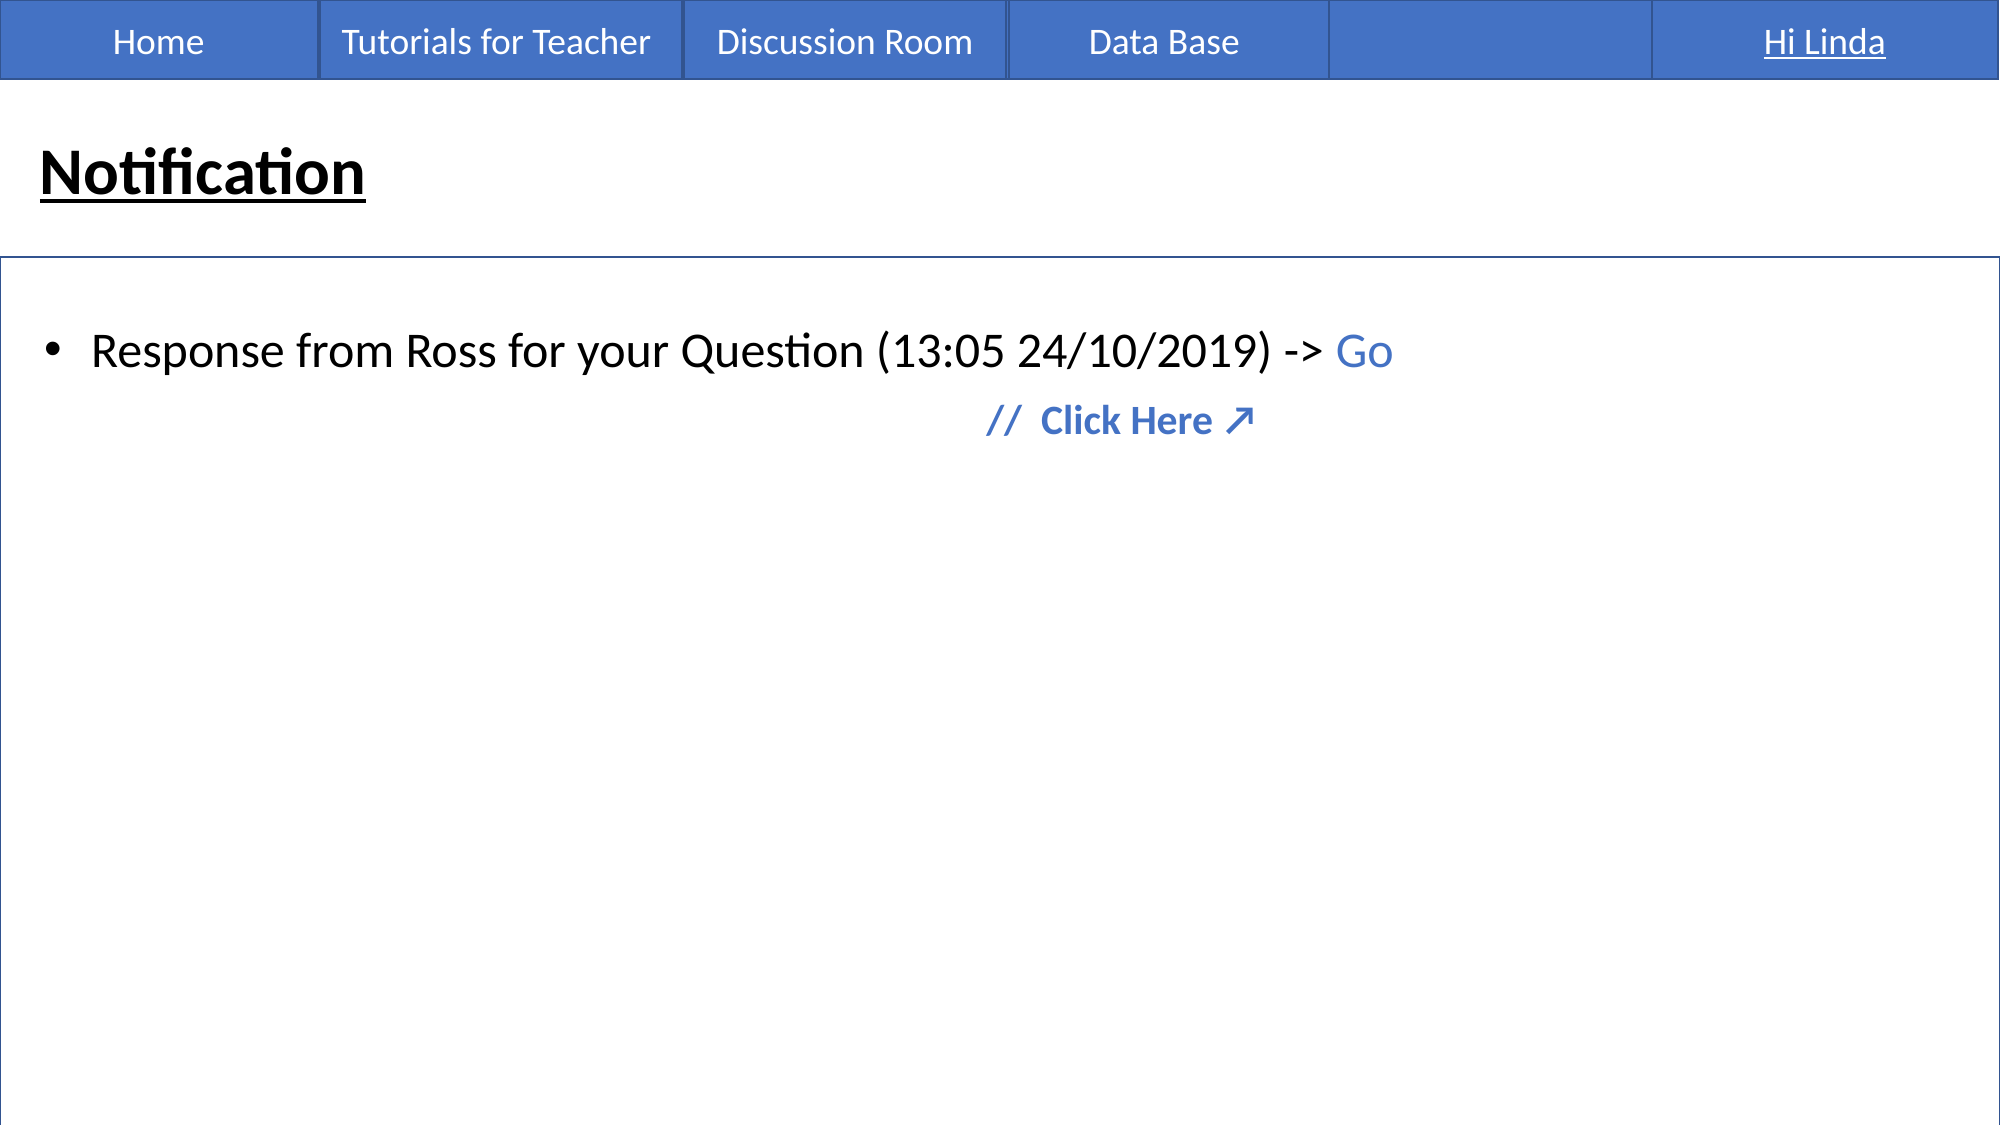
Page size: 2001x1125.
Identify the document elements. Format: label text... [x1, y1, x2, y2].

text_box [0, 0, 1999, 80]
text_box [0, 256, 2000, 1125]
text_box // Click Here ↗︎ [793, 385, 1451, 451]
text_box Response from Ross for your Question (13:05 24/10/2019) -> Go [29, 310, 1409, 386]
text_box Notification [25, 120, 382, 215]
